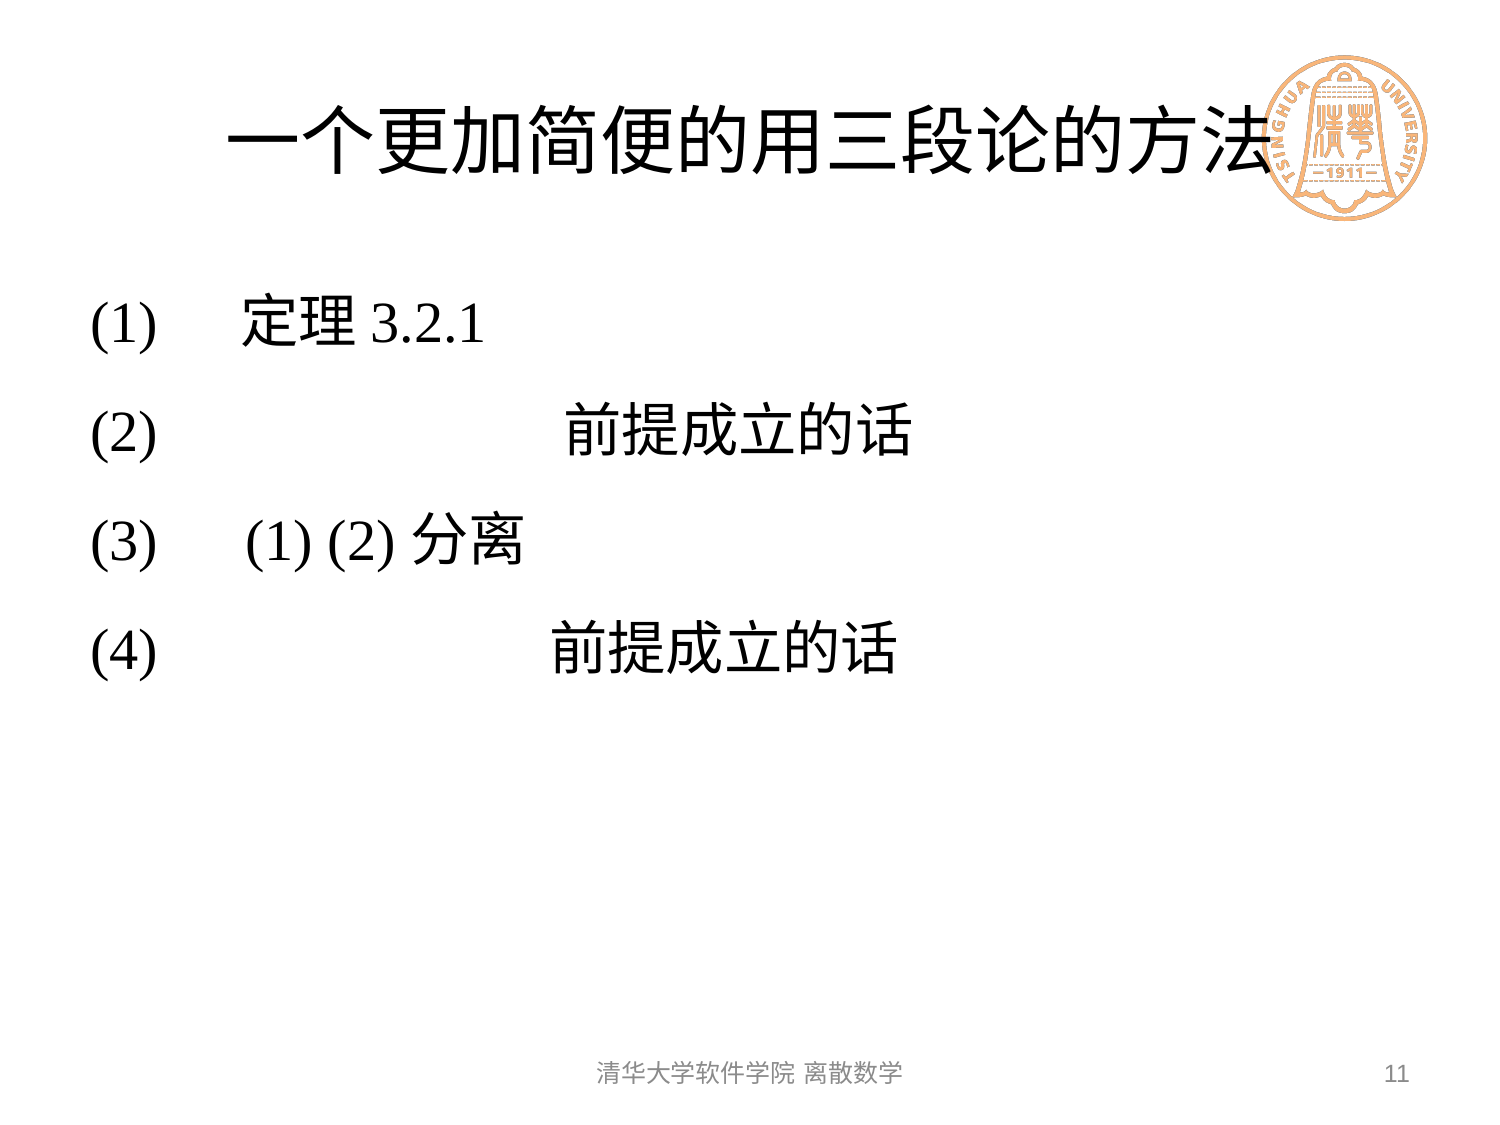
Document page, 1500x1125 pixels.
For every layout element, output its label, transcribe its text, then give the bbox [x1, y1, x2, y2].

slide_number 11 [1074, 1042, 1425, 1103]
title 一个更加简便的用三段论的方法 [75, 44, 1425, 233]
picture [1425, 53, 1429, 223]
footer 清华大学软件学院 离散数学 [512, 1042, 988, 1103]
